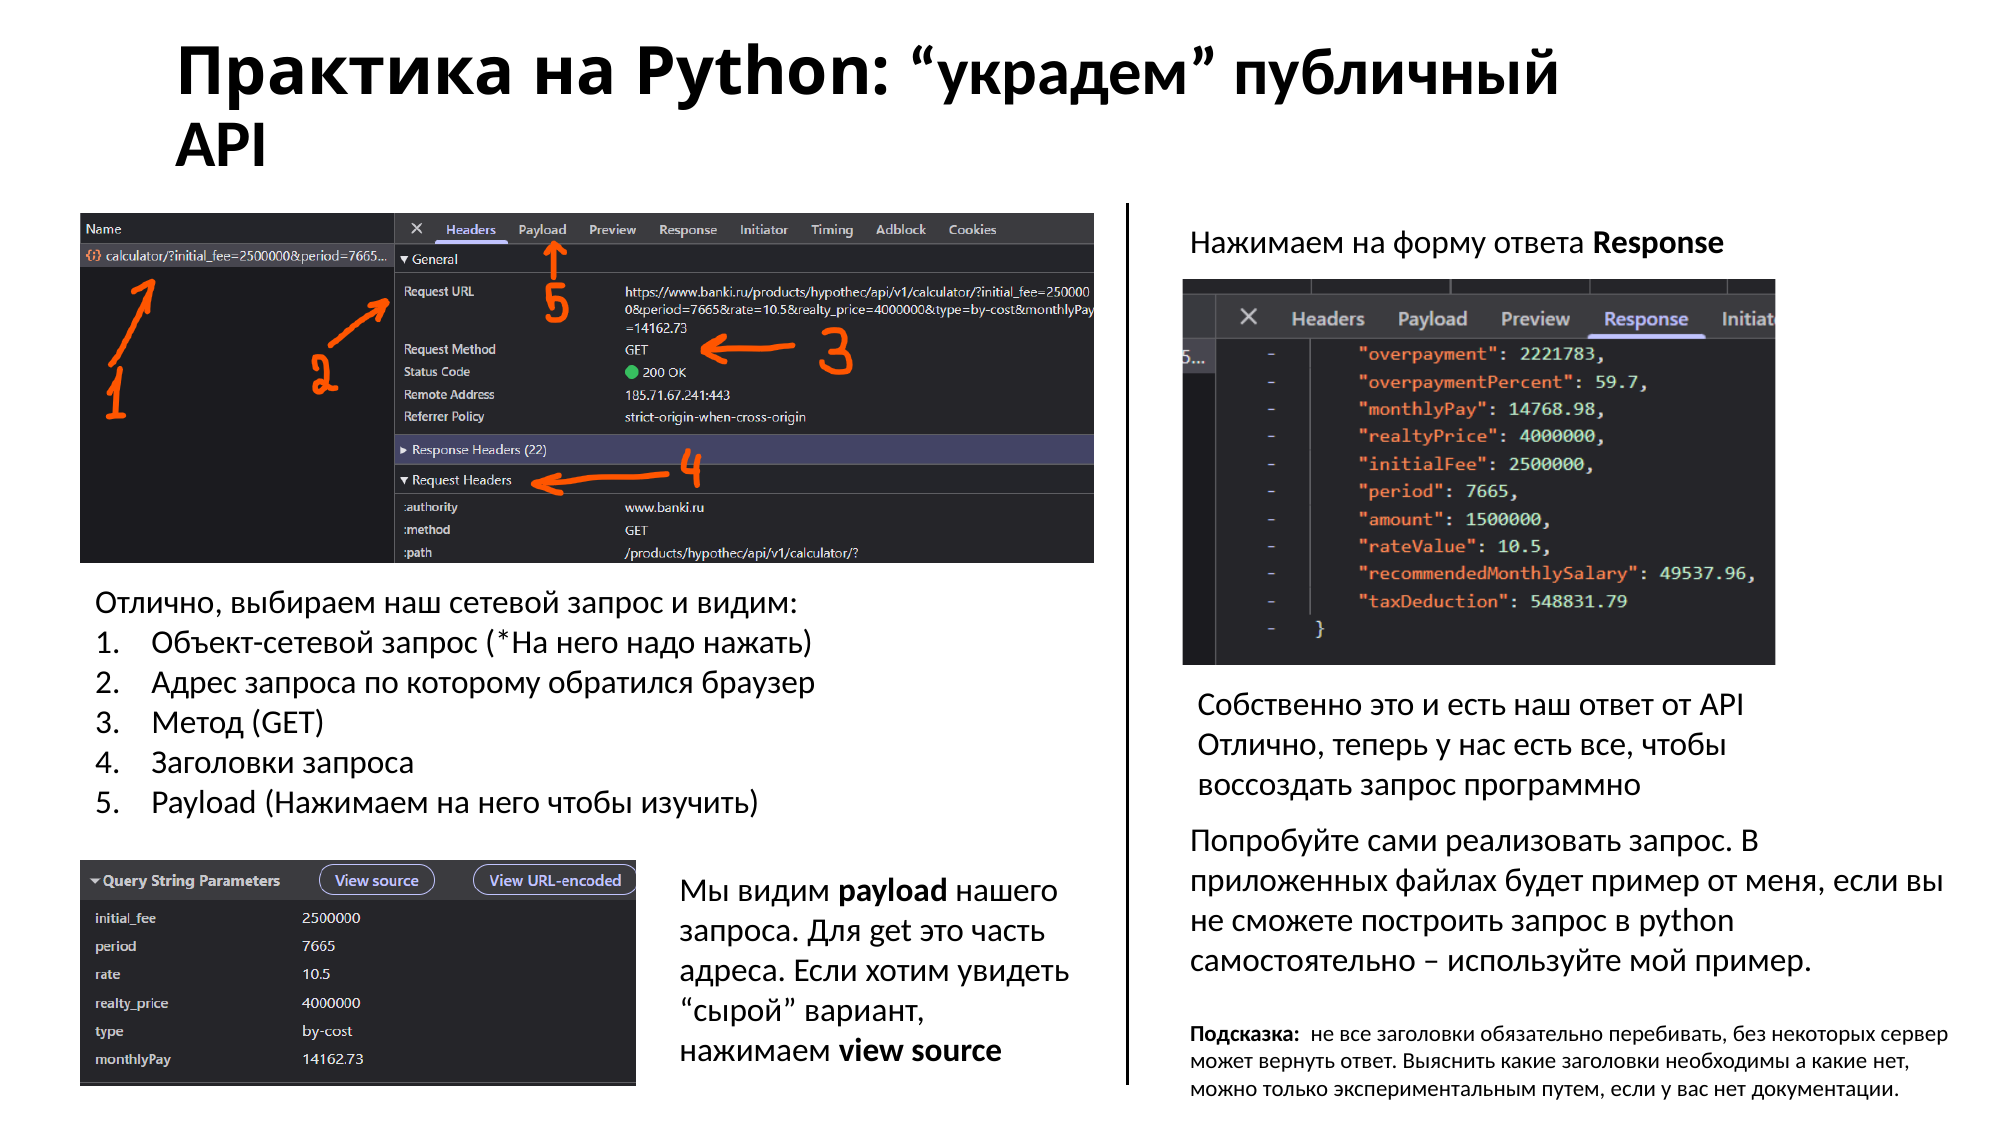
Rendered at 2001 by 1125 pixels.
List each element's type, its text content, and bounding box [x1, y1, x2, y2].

picture [79, 212, 1095, 563]
title Практика на Python: “украдем” публичный API [160, 15, 1675, 203]
picture [79, 860, 637, 1086]
text_box Мы видим payload нашего запроса. Для get это часть адреса. Если хотим увидеть “сырой” вариант, нажимаем view source [664, 860, 1094, 1076]
text_box Попробуйте сами реализовать запрос. В приложенных файлах будет пример от меня, если вы не сможете построить запрос в python самостоятельно – используйте мой пример. Подсказка: не все заголовки обязательно перебивать, без некоторых сервер может вернуть ответ. Выяснить какие заголовки необходимы а какие нет, можно только экспериментальным путем, если у вас нет документации. [1175, 811, 1966, 1108]
text_box Нажимаем на форму ответа Response [1175, 213, 1783, 268]
text_box Отлично, выбираем наш сетевой запрос и видим: Объект-сетевой запрос (*На него надо нажать) Адрес запроса по которому обратился браузер Метод (GET) Заголовки запроса Payload (Нажимаем на него чтобы изучить) [80, 572, 1094, 828]
picture [1182, 278, 1776, 665]
text_box Собственно это и есть наш ответ от API Отлично, теперь у нас есть все, чтобы воссоздать запрос программно [1182, 674, 1791, 810]
